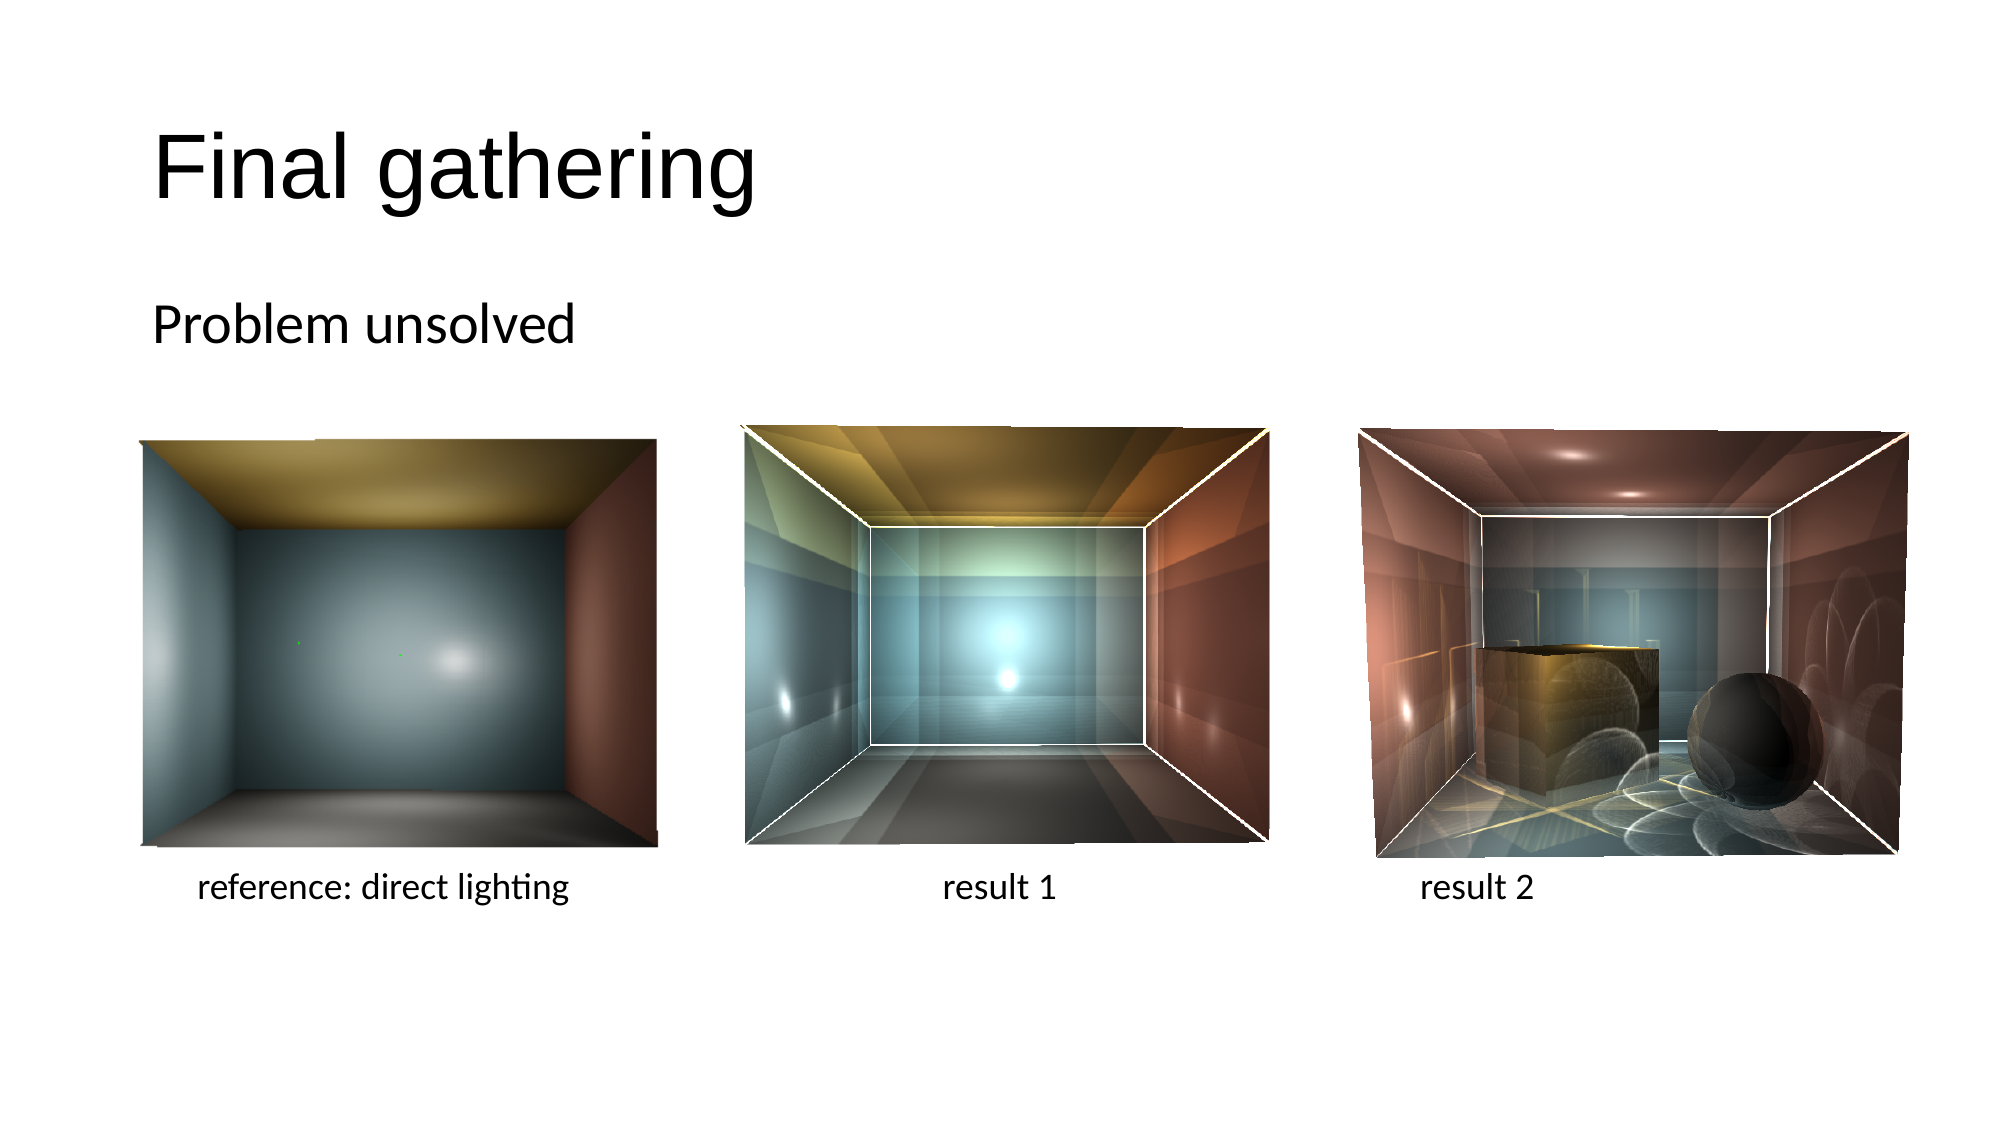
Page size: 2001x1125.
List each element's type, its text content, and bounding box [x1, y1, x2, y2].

text_box result 2 [1405, 865, 1550, 915]
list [99, 381, 740, 912]
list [740, 424, 1270, 845]
picture [1356, 428, 1913, 865]
title Final gathering [137, 59, 1863, 278]
text_box result 1 [927, 854, 1072, 915]
text_box Problem unsolved [137, 277, 703, 381]
